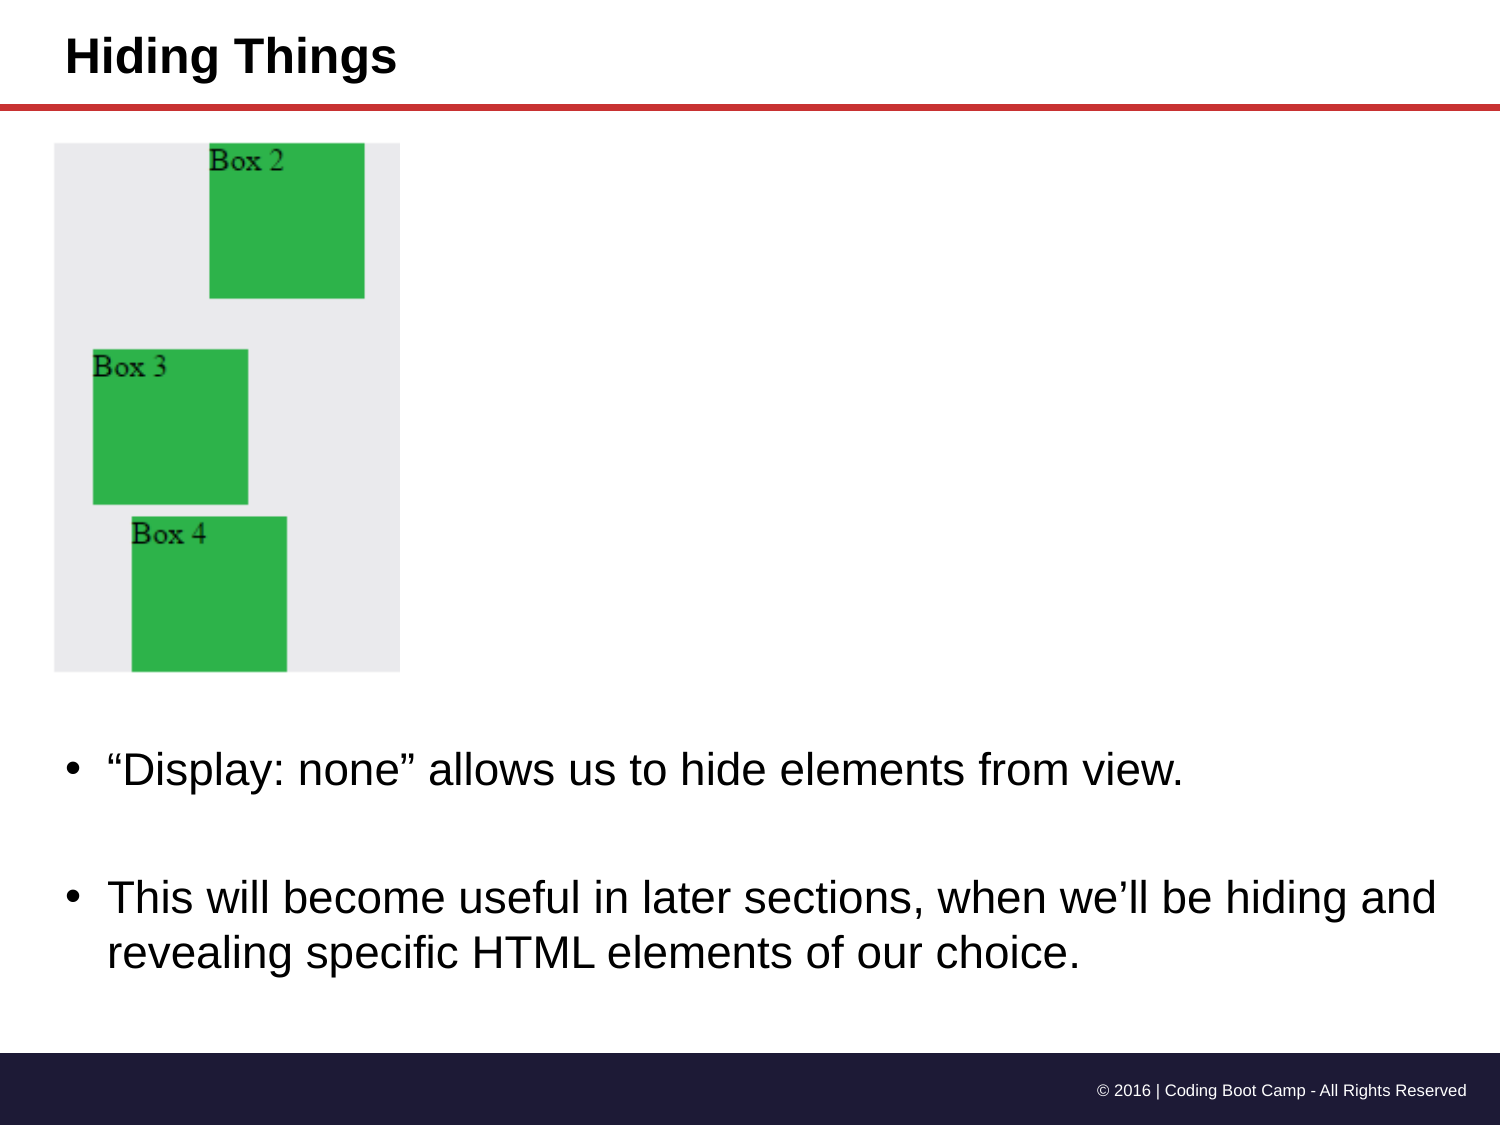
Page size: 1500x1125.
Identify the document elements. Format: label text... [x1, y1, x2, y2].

text_box Hiding Things [49, 16, 1188, 91]
text_box “Display: none” allows us to hide elements from view. This will become useful in later sections, when we’ll be hiding and revealing specific HTML elements of our choice. [49, 724, 1463, 1050]
picture [44, 130, 400, 688]
